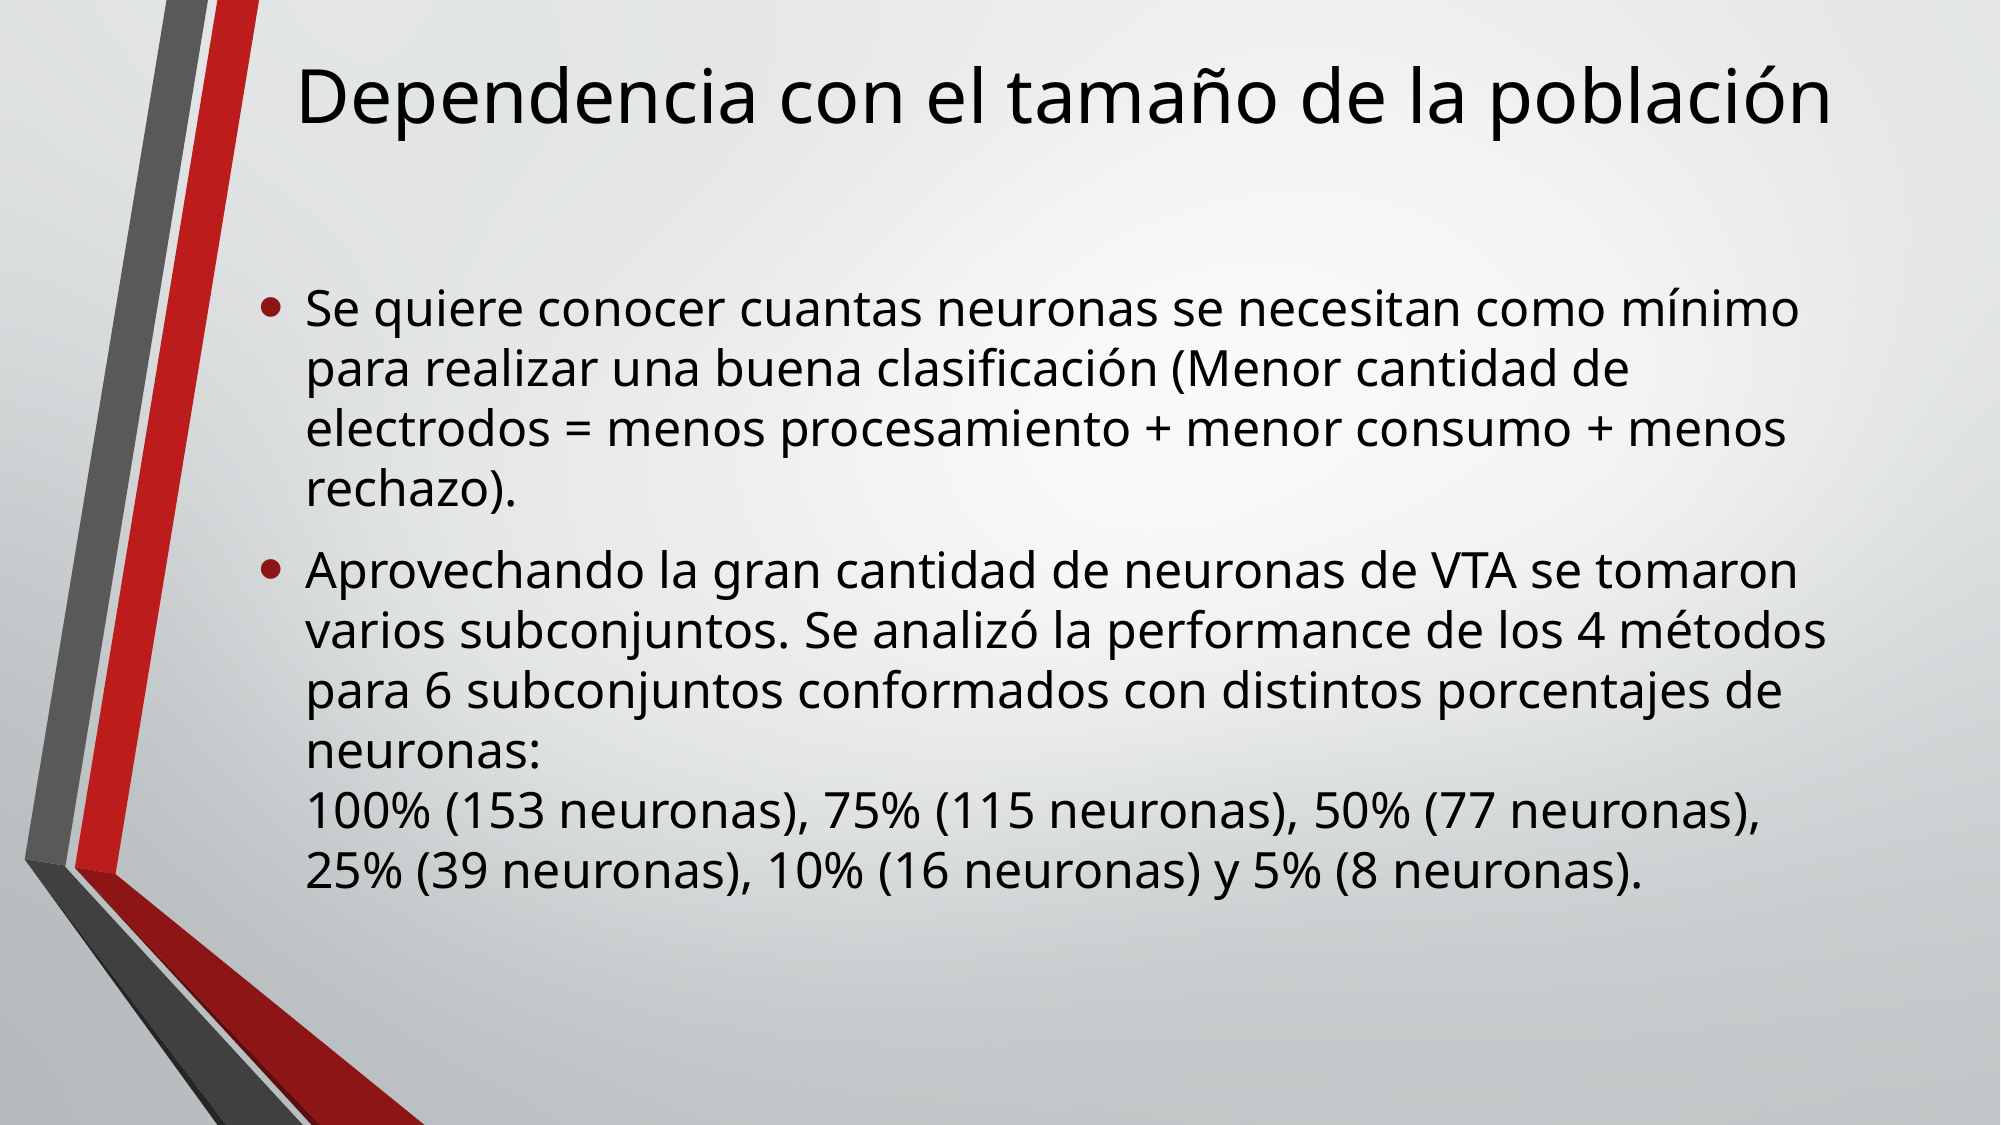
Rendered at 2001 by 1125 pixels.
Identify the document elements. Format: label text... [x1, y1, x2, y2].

title Dependencia con el tamaño de la población [243, 0, 1887, 189]
list Se quiere conocer cuantas neuronas se necesitan como mínimo para realizar una buena clasificación (Menor cantidad de electrodos = menos procesamiento + menor consumo + menos rechazo). Aprovechando la gran cantidad de neuronas de VTA se tomaron varios subconjuntos. Se analizó la performance de los 4 métodos para 6 subconjuntos conformados con distintos porcentajes de neuronas: 100% (153 neuronas), 75% (115 neuronas), 50% (77 neuronas), 25% (39 neuronas), 10% (16 neuronas) y 5% (8 neuronas). [243, 268, 1887, 915]
